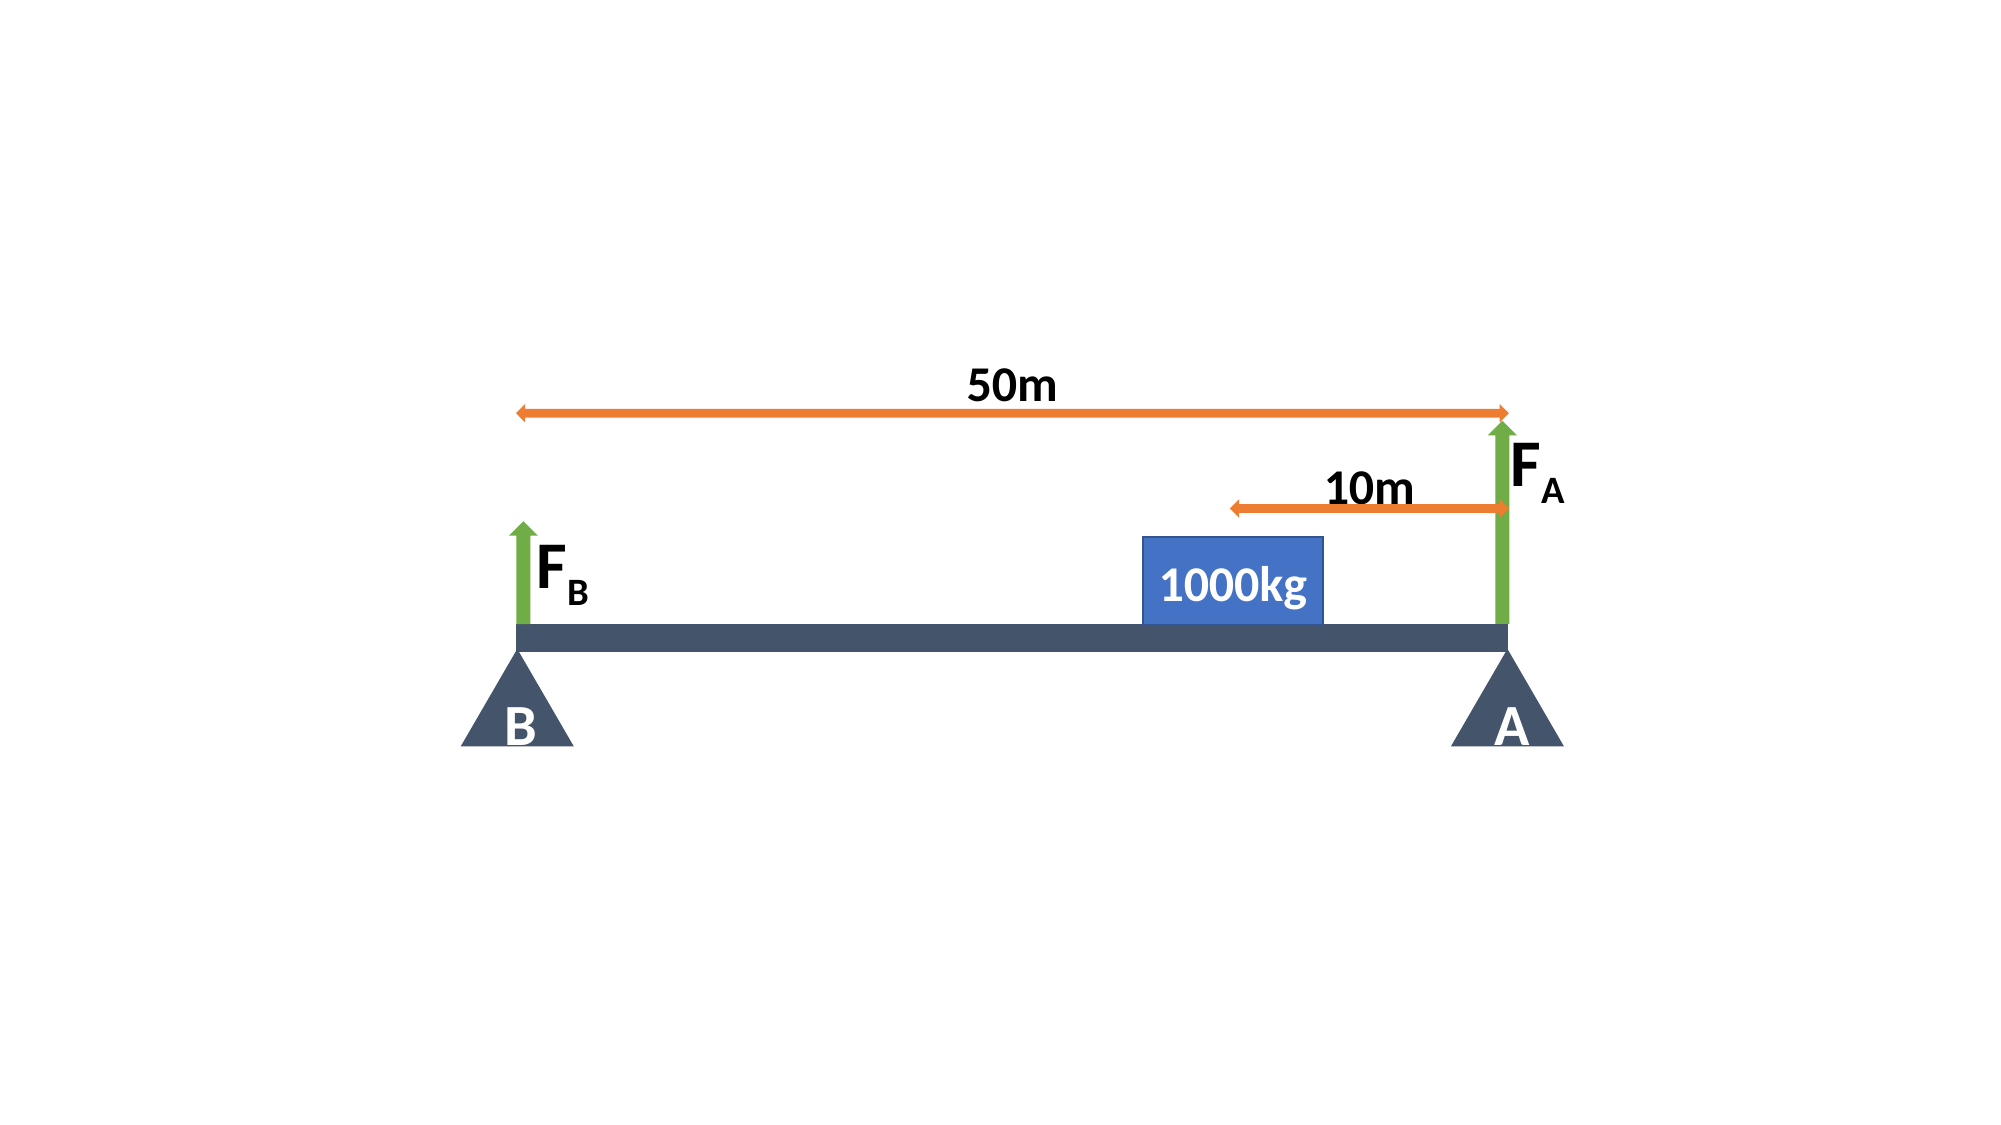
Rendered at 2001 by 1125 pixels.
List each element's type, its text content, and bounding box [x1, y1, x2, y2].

text_box [516, 624, 1508, 652]
text_box 10m [1308, 446, 1430, 504]
text_box [1073, 403, 1508, 418]
text_box 10m [1308, 513, 1430, 522]
text_box 50m [951, 344, 1073, 419]
text_box 1000kg [1142, 536, 1324, 626]
text_box [515, 403, 951, 423]
text_box B [460, 648, 574, 747]
text_box [508, 523, 531, 625]
text_box [1487, 428, 1495, 436]
text_box [1495, 519, 1510, 624]
text_box FB [521, 514, 604, 621]
text_box FA [1495, 412, 1580, 519]
text_box [1229, 499, 1509, 518]
text_box A [1450, 648, 1565, 747]
